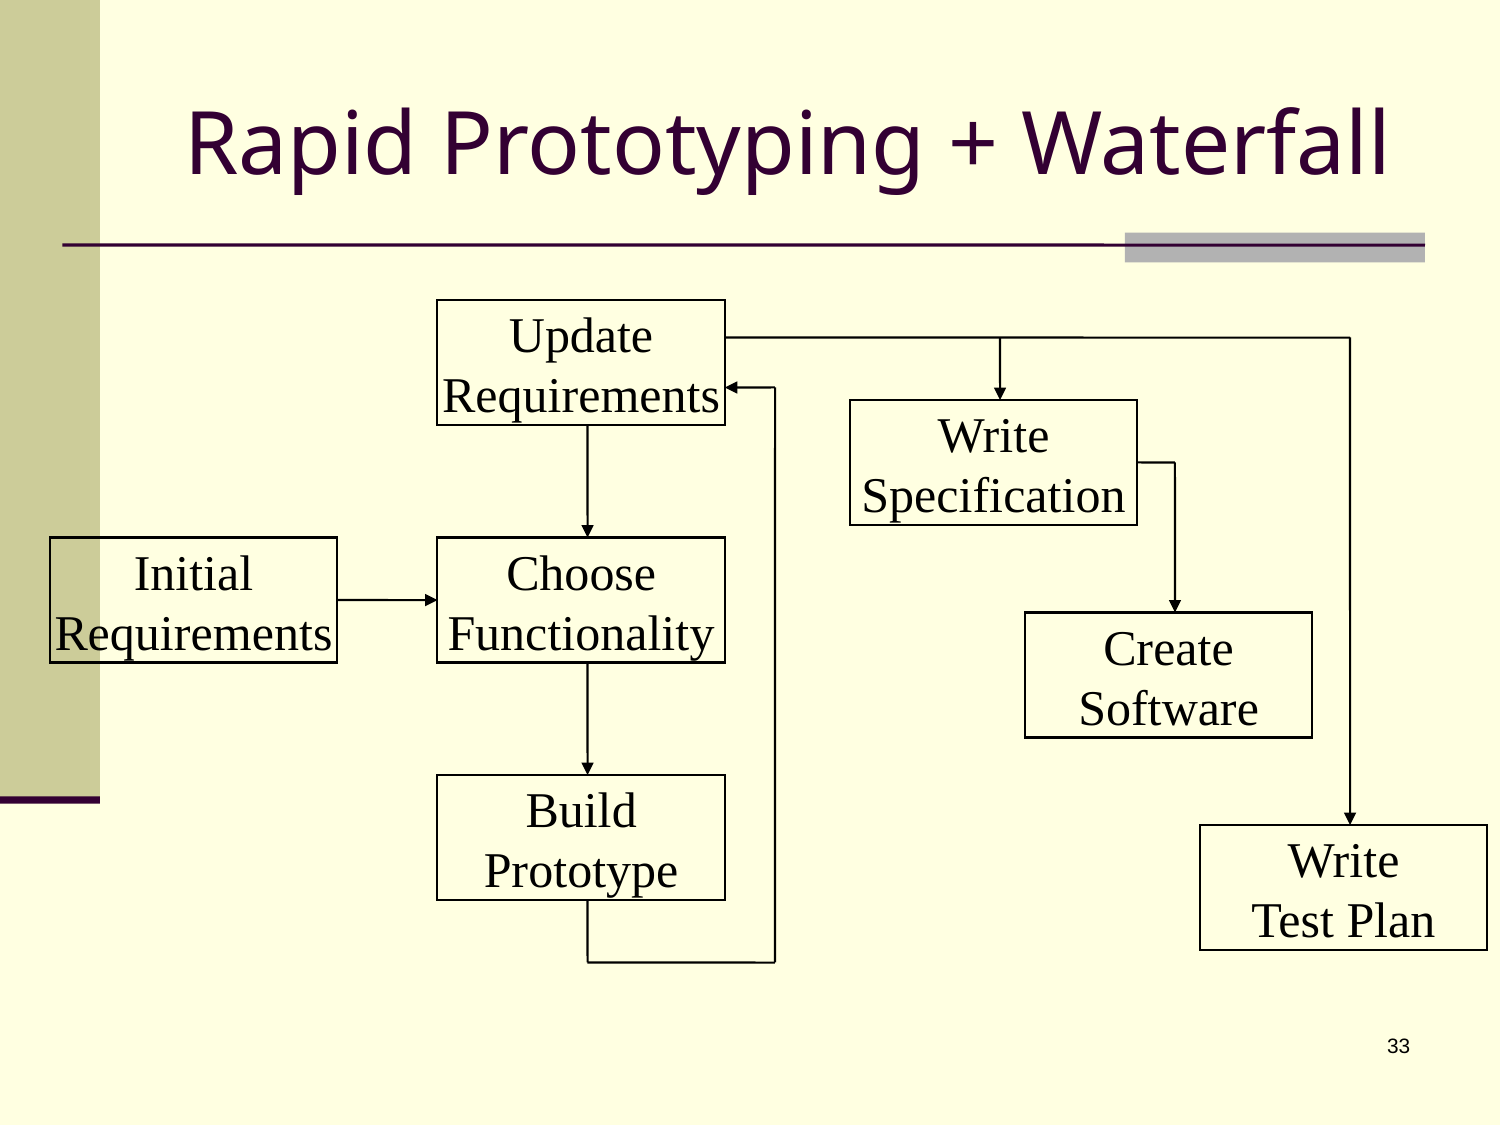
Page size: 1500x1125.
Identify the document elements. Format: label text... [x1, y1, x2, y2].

text_box Write Specification [849, 399, 1138, 525]
title Rapid Prototyping + Waterfall [150, 45, 1425, 234]
text_box Update Requirements [437, 299, 725, 425]
text_box [993, 337, 1007, 400]
slide_number 33 [1112, 1024, 1426, 1101]
text_box [581, 662, 594, 775]
text_box Write Test Plan [1199, 825, 1488, 950]
text_box Build Prototype [437, 774, 725, 900]
text_box Create Software [1024, 612, 1313, 738]
text_box [337, 593, 438, 607]
text_box Choose Functionality [437, 537, 725, 663]
text_box Initial Requirements [49, 537, 338, 663]
text_box [1343, 337, 1357, 826]
text_box [581, 424, 594, 538]
text_box [1168, 462, 1182, 613]
text_box [724, 381, 775, 394]
